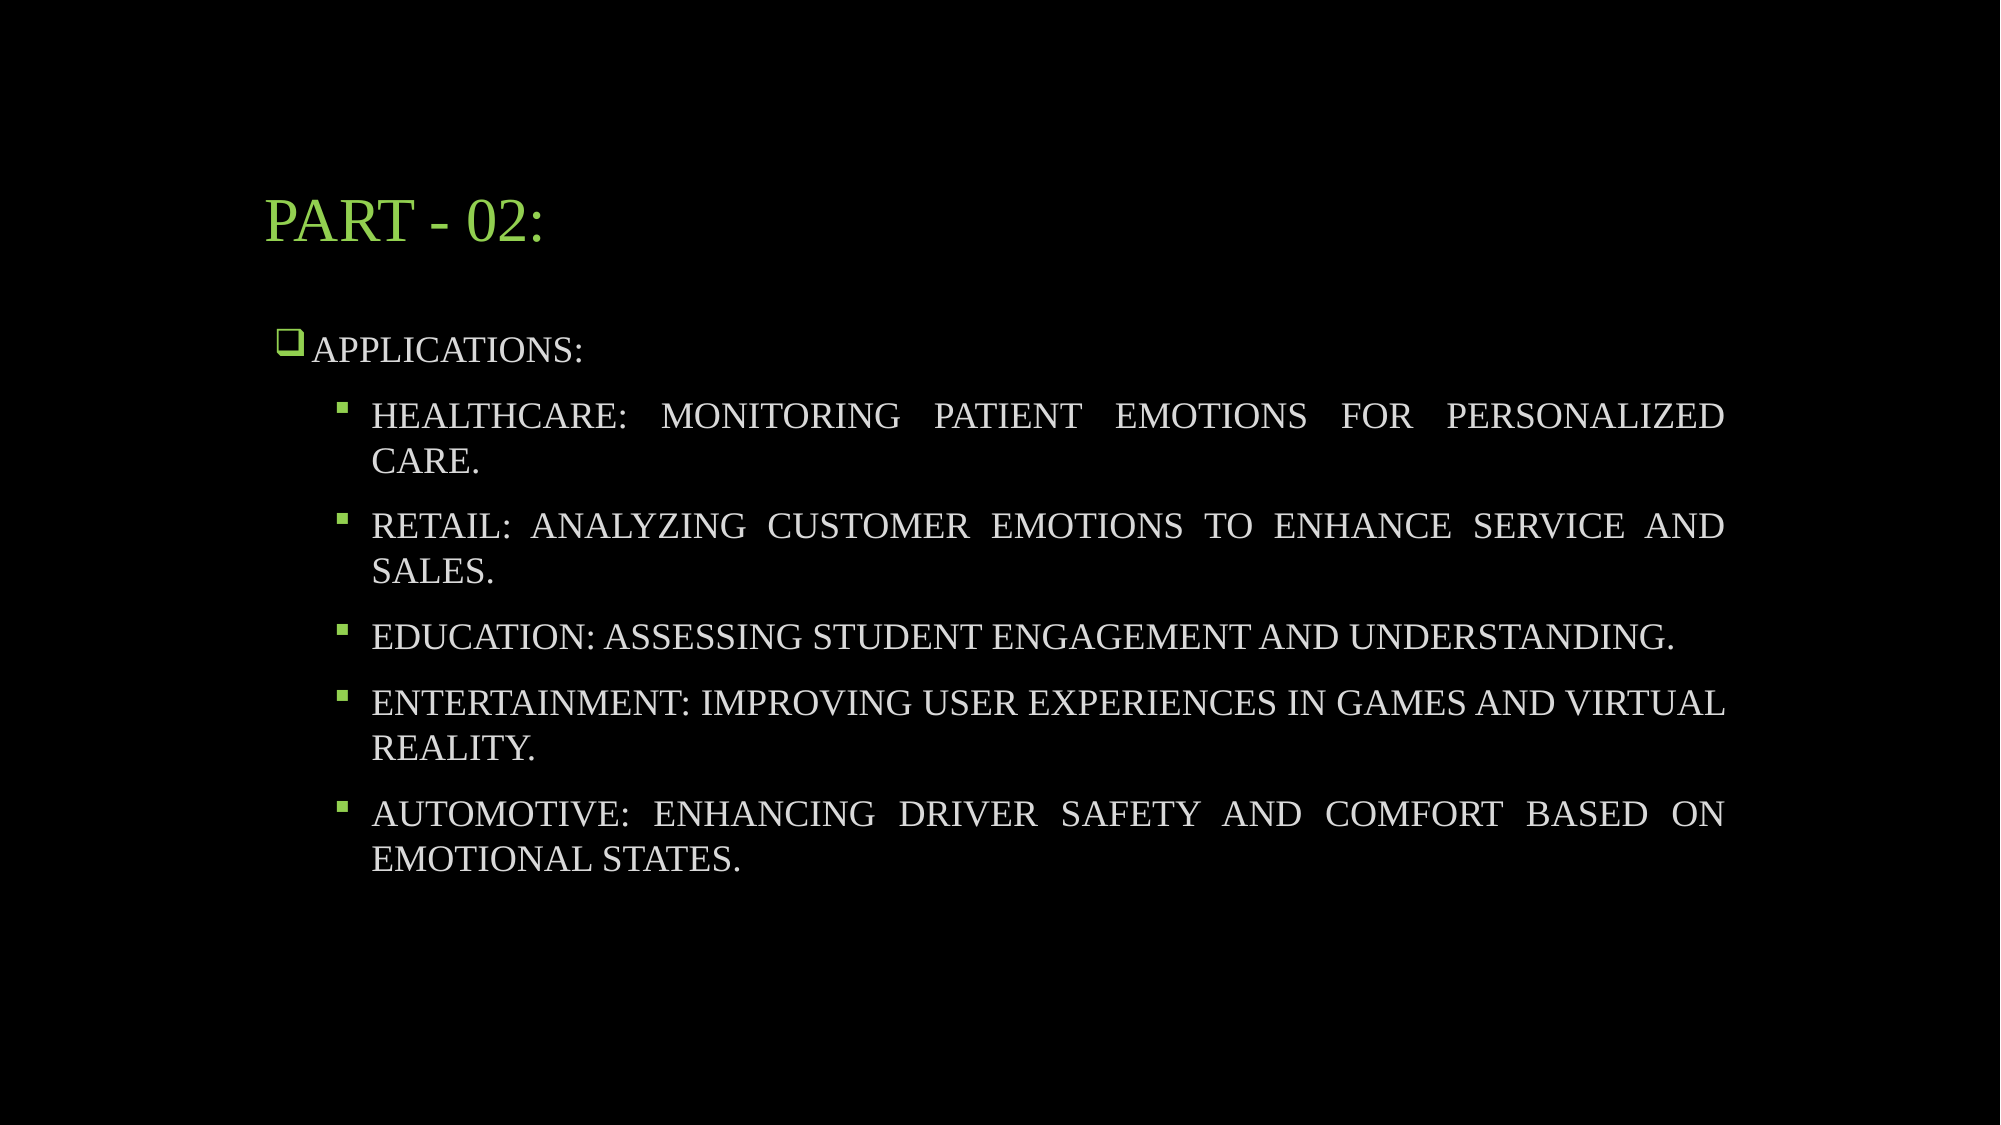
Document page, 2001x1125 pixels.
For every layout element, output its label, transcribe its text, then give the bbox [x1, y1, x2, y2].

list APPLICATIONS: HEALTHCARE: MONITORING PATIENT EMOTIONS FOR PERSONALIZED CARE. RETAIL: ANALYZING CUSTOMER EMOTIONS TO ENHANCE SERVICE AND SALES. EDUCATION: ASSESSING STUDENT ENGAGEMENT AND UNDERSTANDING. ENTERTAINMENT: IMPROVING USER EXPERIENCES IN GAMES AND VIRTUAL REALITY. AUTOMOTIVE: ENHANCING DRIVER SAFETY AND COMFORT BASED ON EMOTIONAL STATES. [258, 275, 1742, 929]
title PART - 02: [249, 75, 1750, 263]
